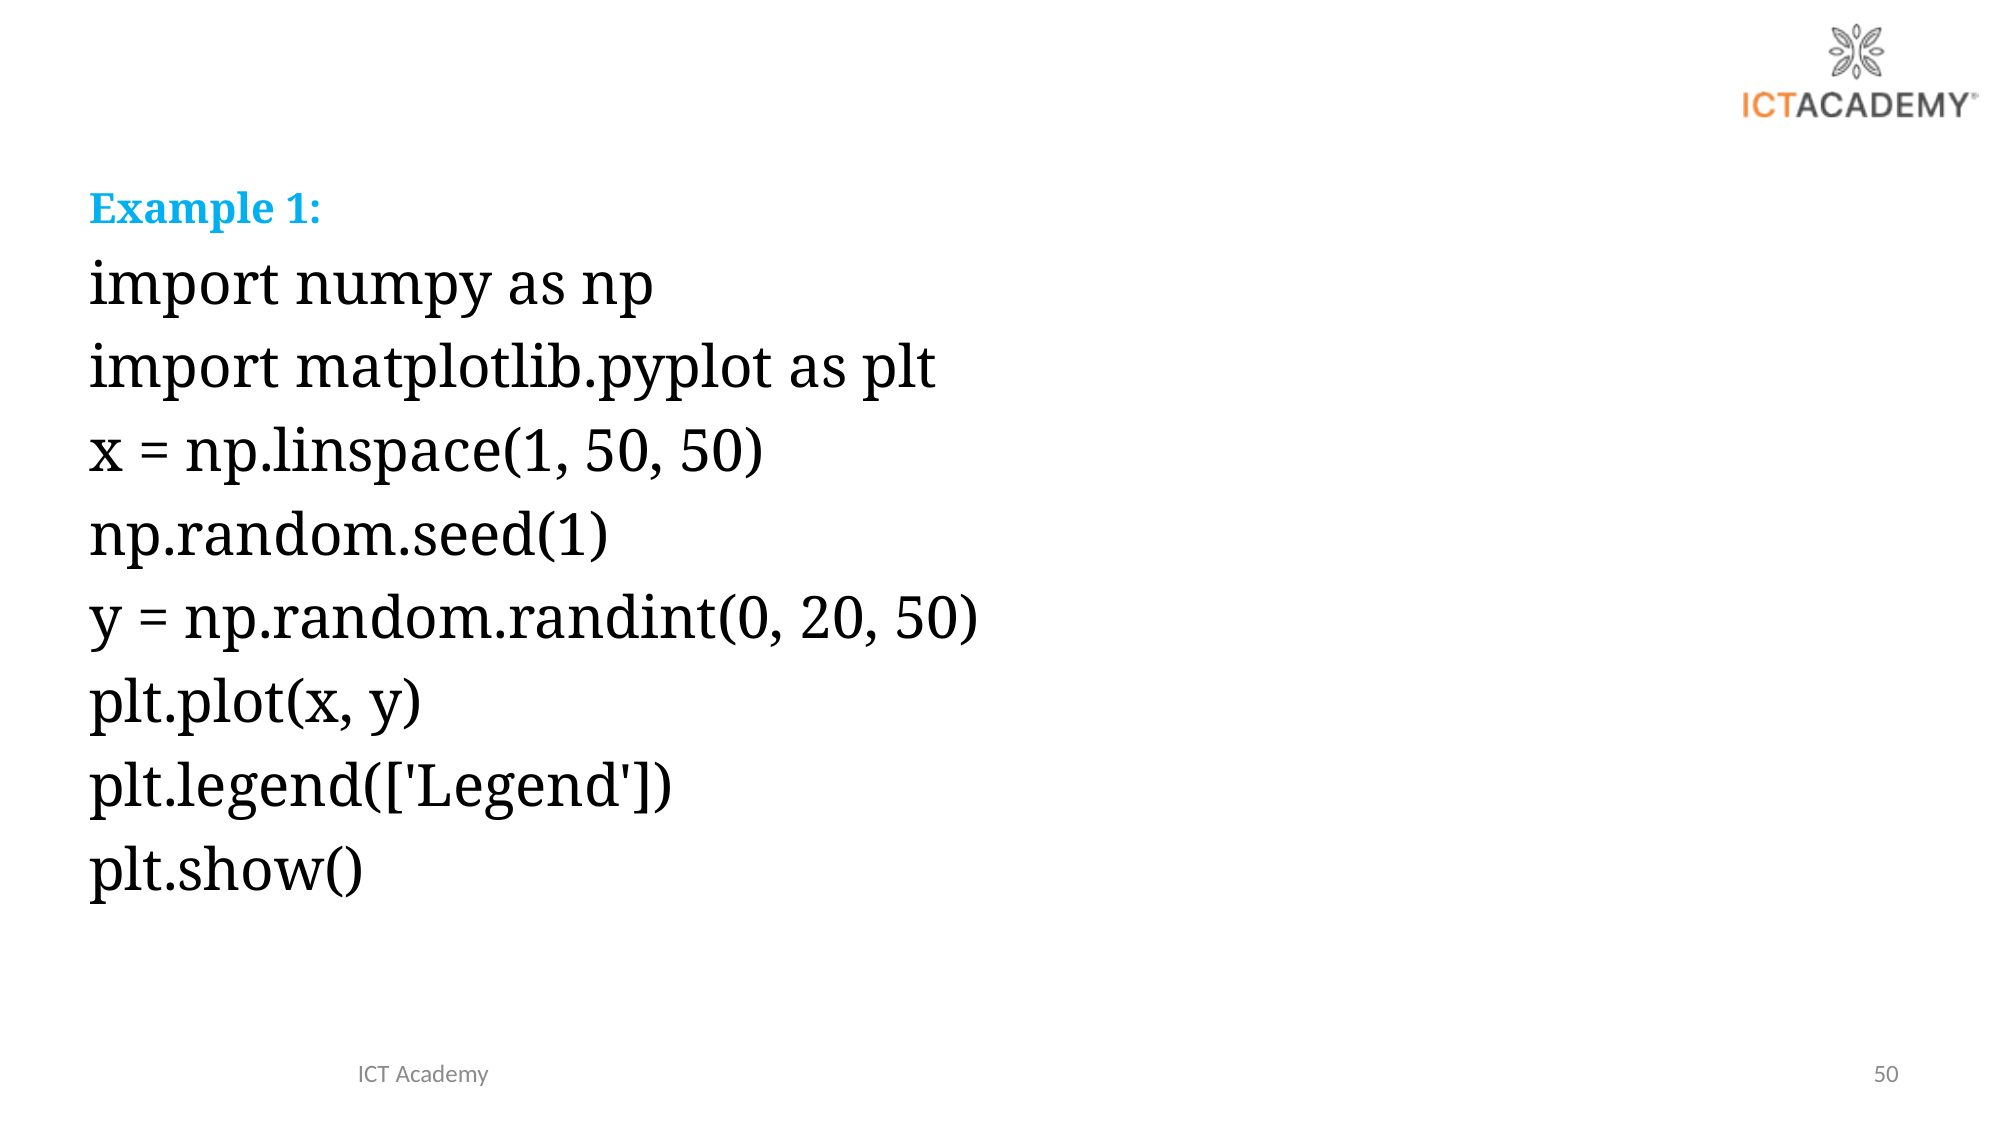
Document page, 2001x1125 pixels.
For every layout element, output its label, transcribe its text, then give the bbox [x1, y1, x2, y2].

list Example 1: import numpy as np import matplotlib.pyplot as plt x = np.linspace(1, 50, 50) np.random.seed(1) y = np.random.randint(0, 20, 50) plt.plot(x, y) plt.legend(['Legend']) plt.show() [74, 180, 1935, 1066]
footer ICT Academy [85, 1042, 761, 1103]
slide_number 50 [1464, 1042, 1915, 1103]
picture [1743, 22, 1979, 120]
